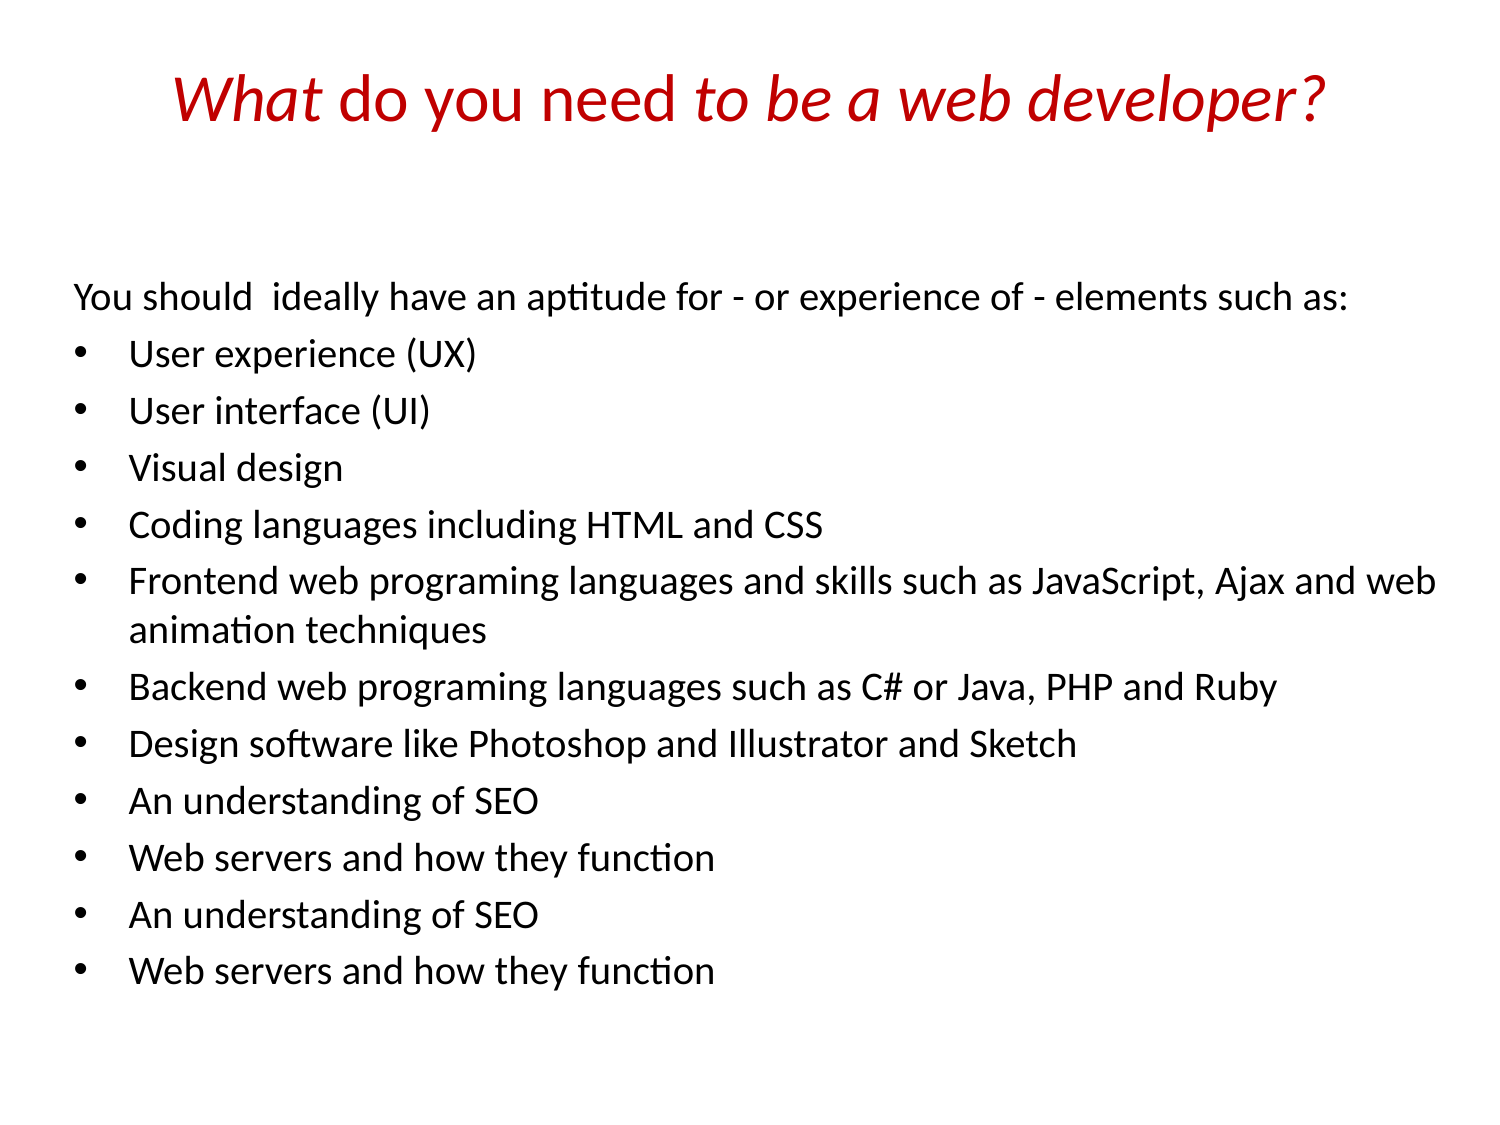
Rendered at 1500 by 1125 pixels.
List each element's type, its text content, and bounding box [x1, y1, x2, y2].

list You should ideally have an aptitude for - or experience of - elements such as: User experience (UX) User interface (UI) Visual design Coding languages including HTML and CSS Frontend web programing languages and skills such as JavaScript, Ajax and web animation techniques Backend web programing languages such as C# or Java, PHP and Ruby Design software like Photoshop and Illustrator and Sketch An understanding of SEO Web servers and how they function An understanding of SEO Web servers and how they function [58, 262, 1465, 1005]
title What do you need to be a web developer? [75, 45, 1425, 233]
